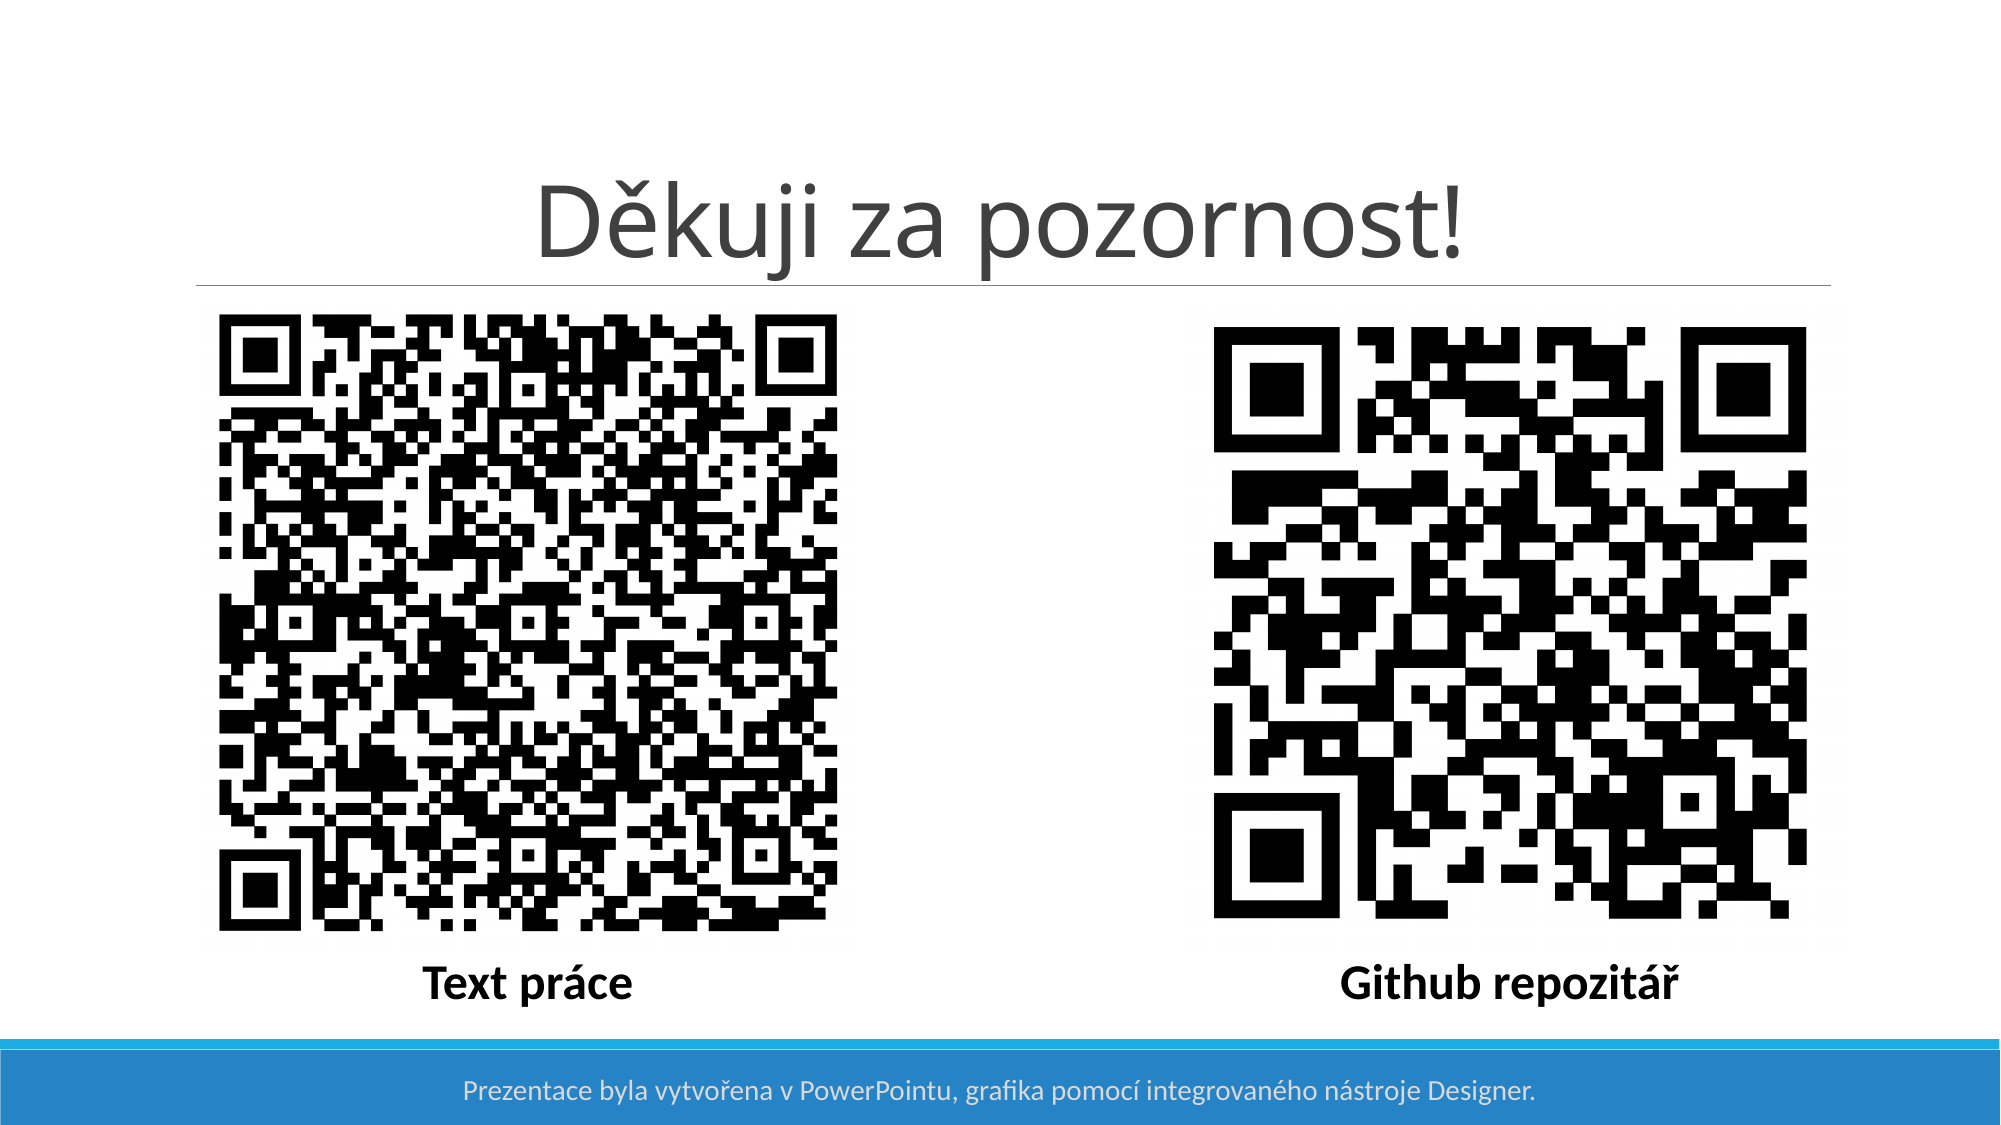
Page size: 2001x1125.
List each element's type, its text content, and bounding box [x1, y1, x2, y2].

text_box Github repozitář [1178, 960, 1842, 1017]
picture [196, 290, 860, 955]
title Děkuji za pozornost! [0, 47, 2000, 285]
text_box Text práce [196, 960, 860, 1017]
picture [1178, 290, 1842, 955]
text_box Prezentace byla vytvořena v PowerPointu, grafika pomocí integrovaného nástroje Designer. [448, 1063, 1552, 1114]
